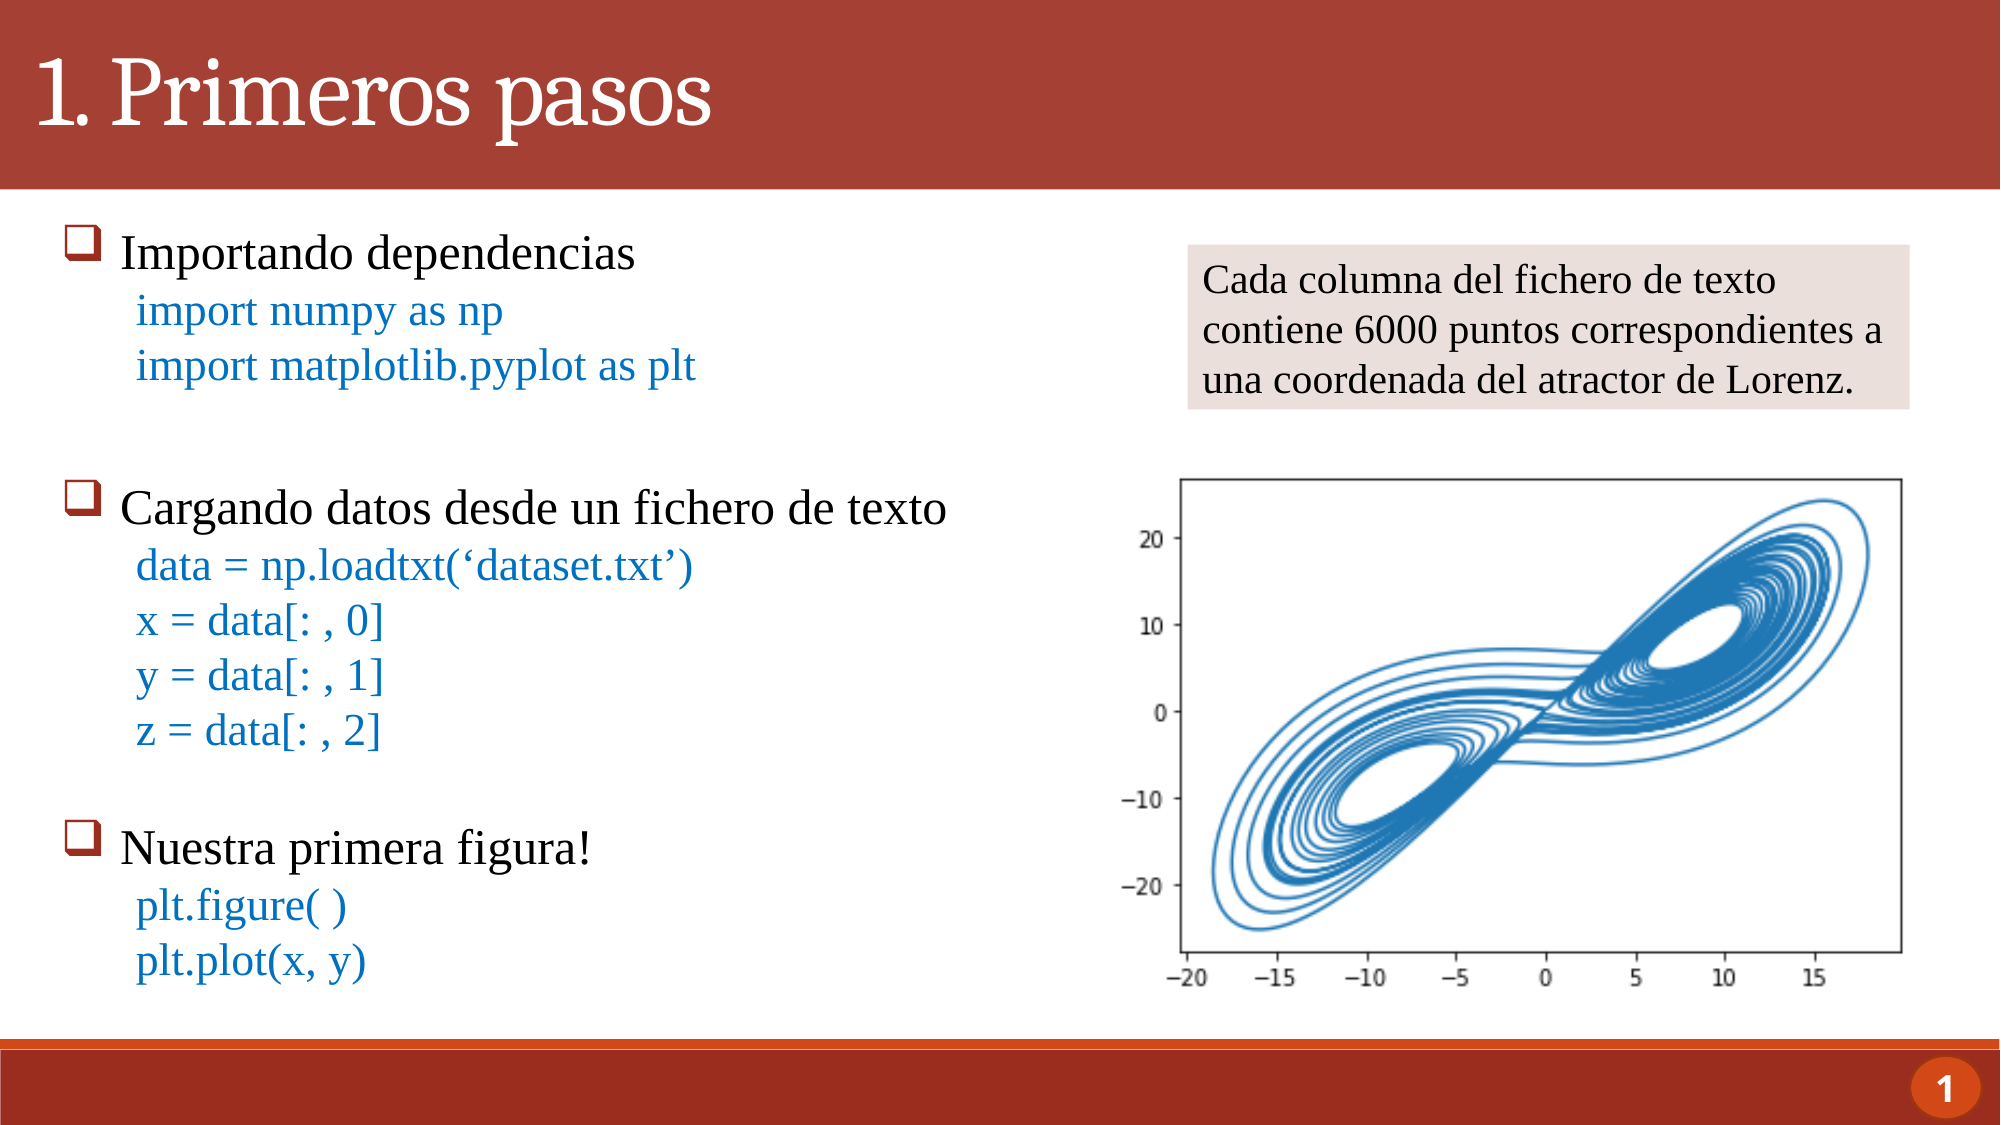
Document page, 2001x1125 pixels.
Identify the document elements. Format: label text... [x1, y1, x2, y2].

text_box [1976, 1067, 1984, 1108]
text_box 1 [1915, 1061, 1976, 1114]
picture [1104, 466, 1917, 1005]
title 1. Primeros pasos [0, 0, 2000, 190]
text_box Importando dependencias import numpy as np import matplotlib.pyplot as plt Cargando datos desde un fichero de texto data = np.loadtxt(‘dataset.txt’) x = data[: , 0] y = data[: , 1] z = data[: , 2] Nuestra primera figura! plt.figure( ) plt.plot(x, y) [46, 212, 1474, 1125]
text_box Cada columna del fichero de texto contiene 6000 puntos correspondientes a una coordenada del atractor de Lorenz. [1187, 244, 1910, 410]
text_box [1922, 1114, 1969, 1121]
text_box [1908, 1068, 1915, 1107]
text_box [1923, 1054, 1969, 1061]
